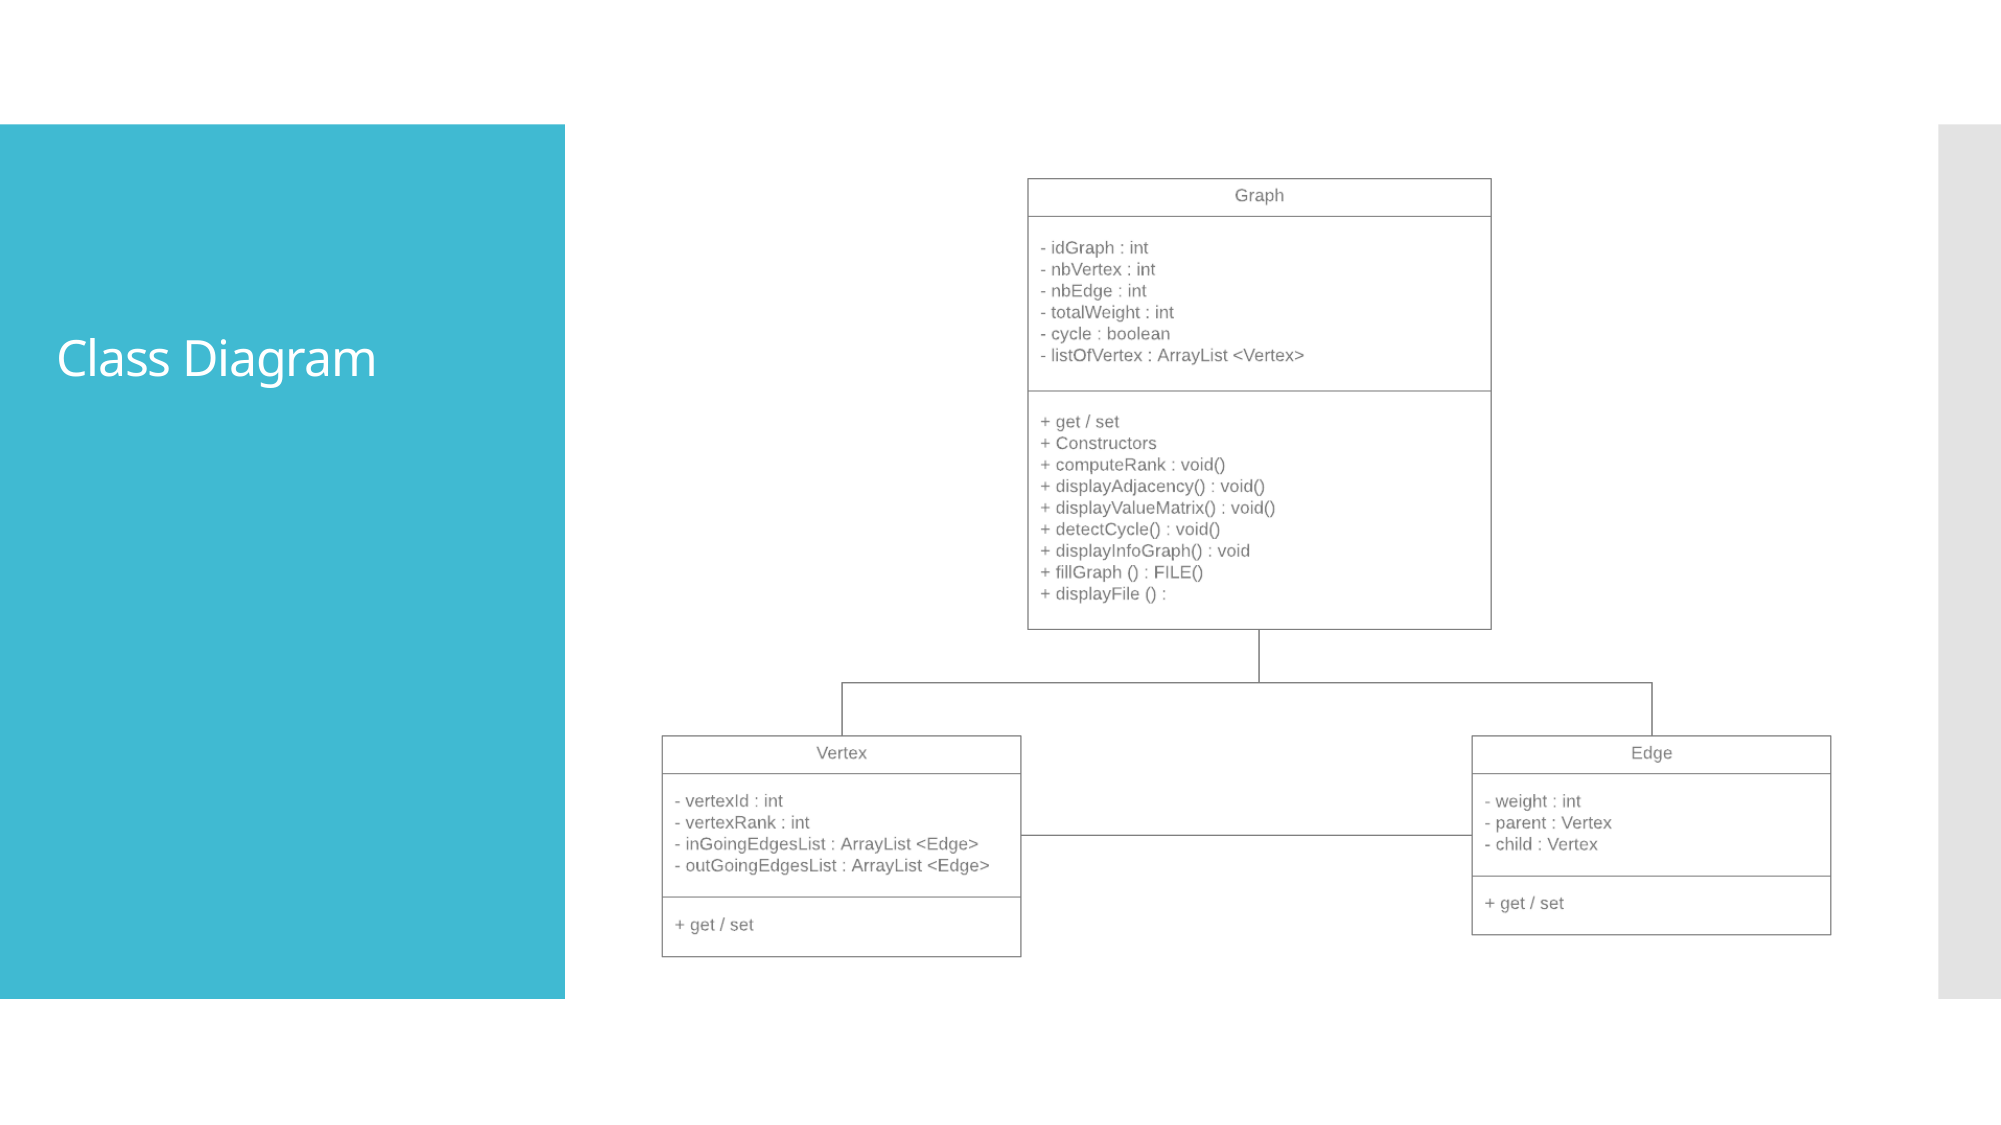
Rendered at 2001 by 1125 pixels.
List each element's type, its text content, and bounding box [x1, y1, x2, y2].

picture [619, 124, 1896, 1000]
title Class Diagram [41, 184, 525, 395]
